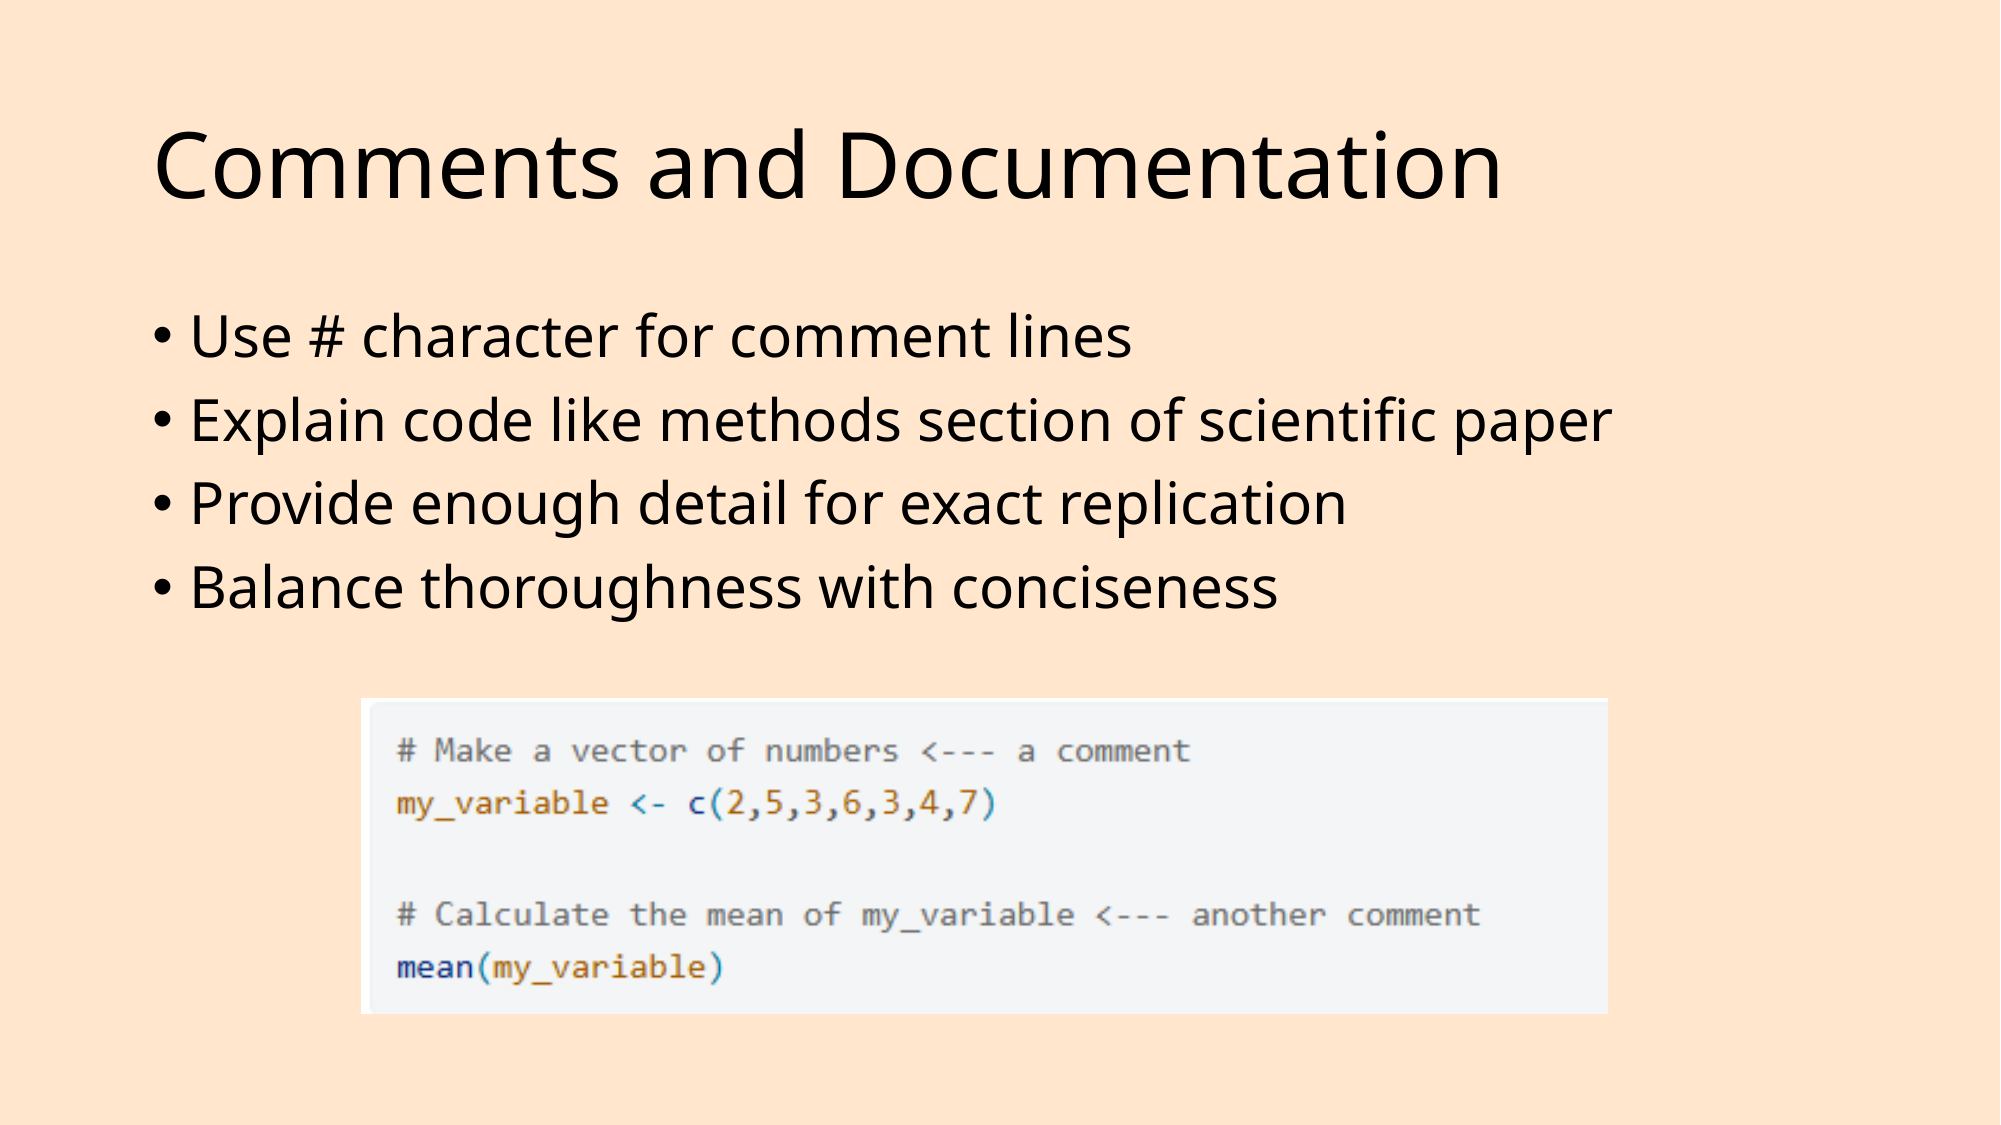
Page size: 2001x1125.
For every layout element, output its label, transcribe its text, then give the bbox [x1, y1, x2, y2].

picture [361, 697, 1608, 1014]
title Comments and Documentation [137, 59, 1863, 278]
list Use # character for comment lines Explain code like methods section of scientific paper Provide enough detail for exact replication Balance thoroughness with conciseness [137, 299, 1863, 1014]
